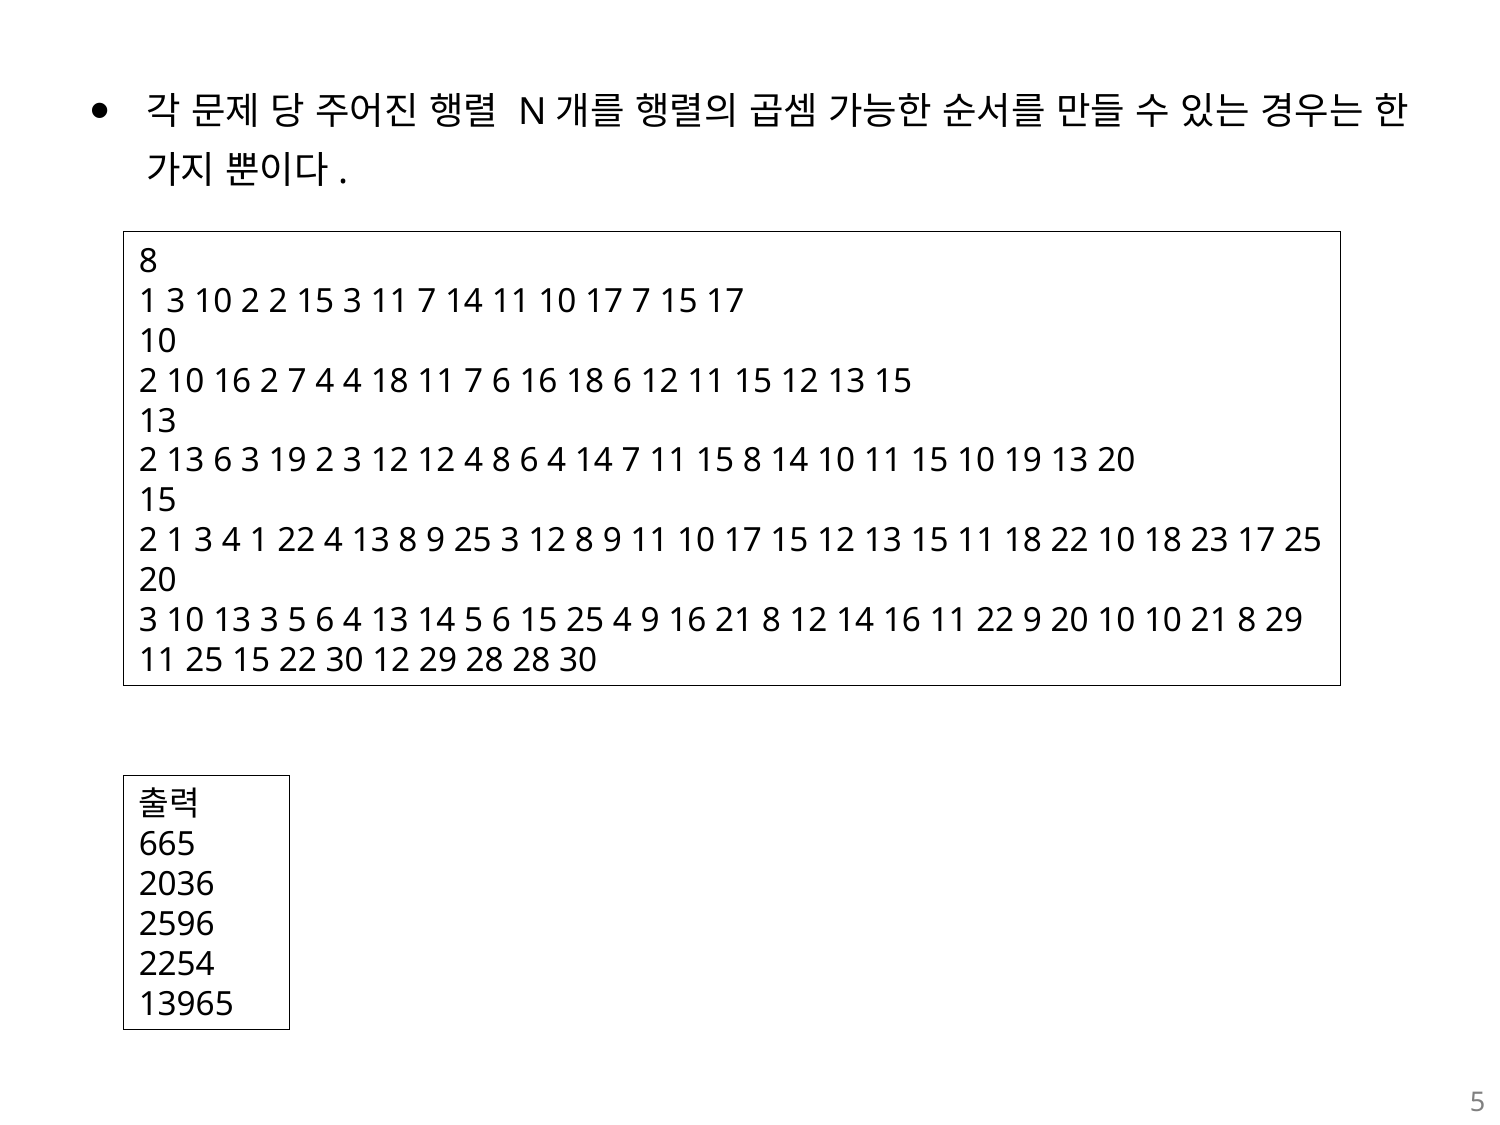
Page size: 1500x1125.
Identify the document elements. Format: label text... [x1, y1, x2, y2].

slide_number 5 [1149, 1076, 1500, 1125]
text_box 출력 665 2036 2596 2254 13965 [123, 775, 290, 1030]
list 각 문제 당 주어진 행렬 N개를 행렬의 곱셈 가능한 순서를 만들 수 있는 경우는 한 가지 뿐이다. [75, 66, 1425, 926]
text_box 8 1 3 10 2 2 15 3 11 7 14 11 10 17 7 15 17 10 2 10 16 2 7 4 4 18 11 7 6 16 18 6 12 11 15 12 13 15 13 2 13 6 3 19 2 3 12 12 4 8 6 4 14 7 11 15 8 14 10 11 15 10 19 13 20 15 2 1 3 4 1 22 4 13 8 9 25 3 12 8 9 11 10 17 15 12 13 15 11 18 22 10 18 23 17 25 20 3 10 13 3 5 6 4 13 14 5 6 15 25 4 9 16 21 8 12 14 16 11 22 9 20 10 10 21 8 29 11 25 15 22 30 12 29 28 28 30 [123, 231, 1341, 686]
